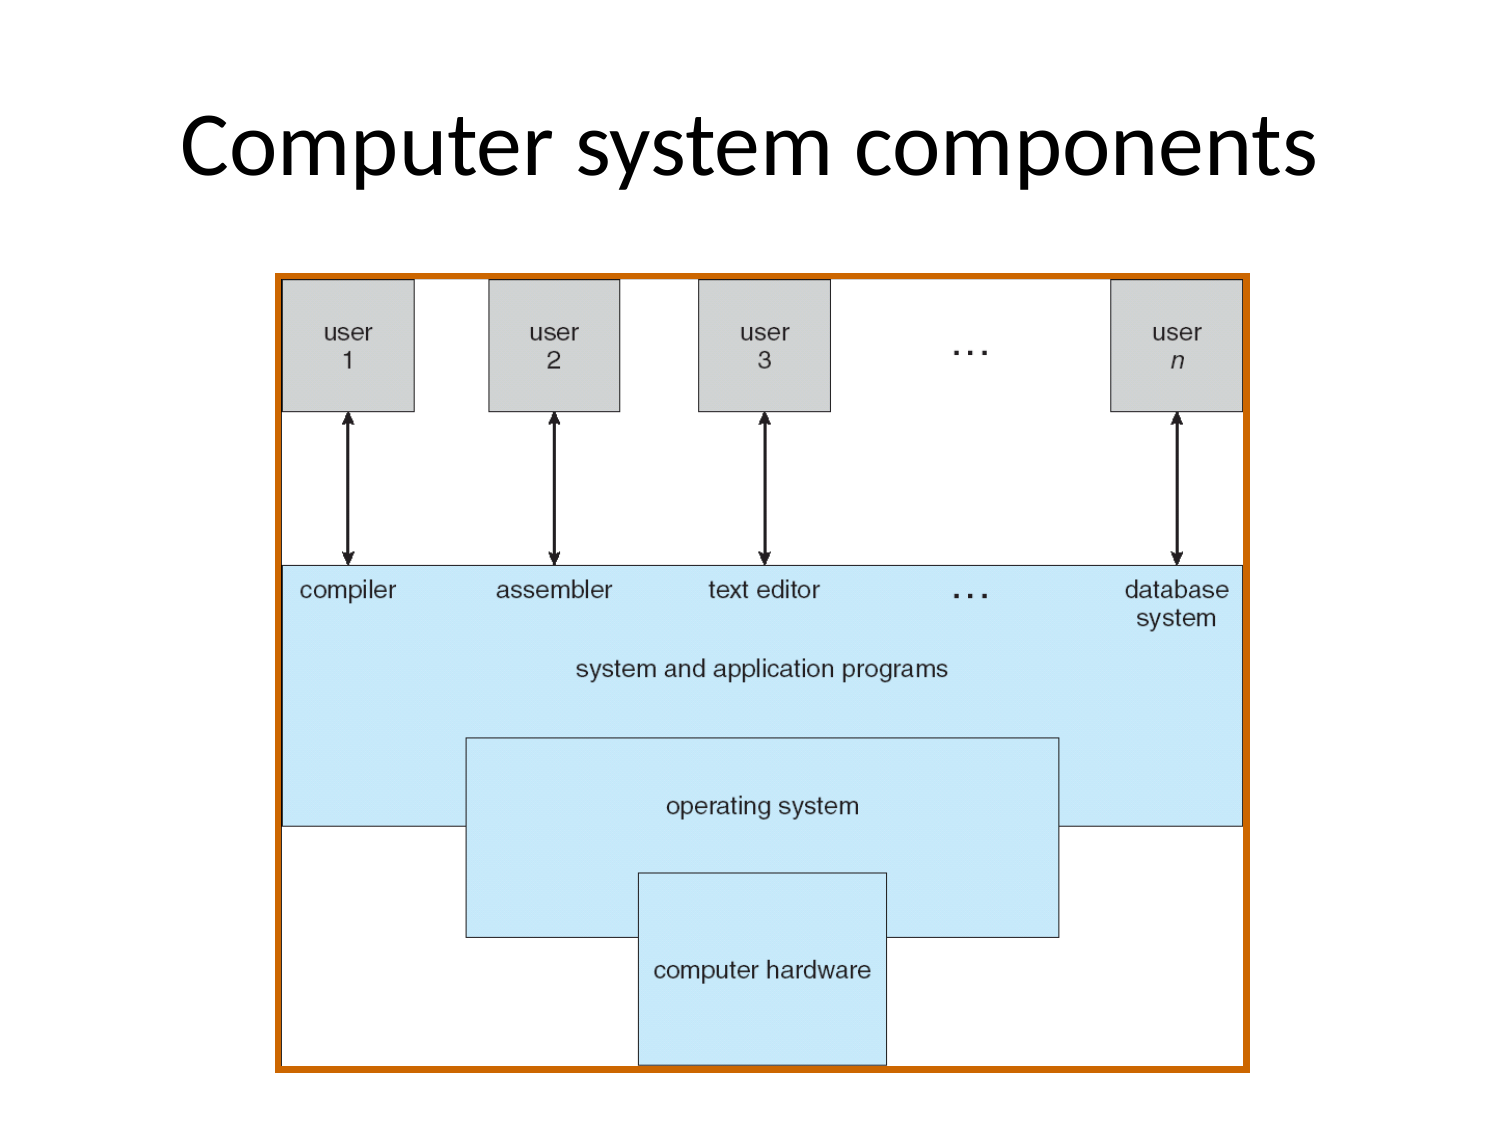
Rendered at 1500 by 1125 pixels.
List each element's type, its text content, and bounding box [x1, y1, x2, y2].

picture [280, 278, 1244, 1067]
title Computer system components [75, 45, 1425, 233]
